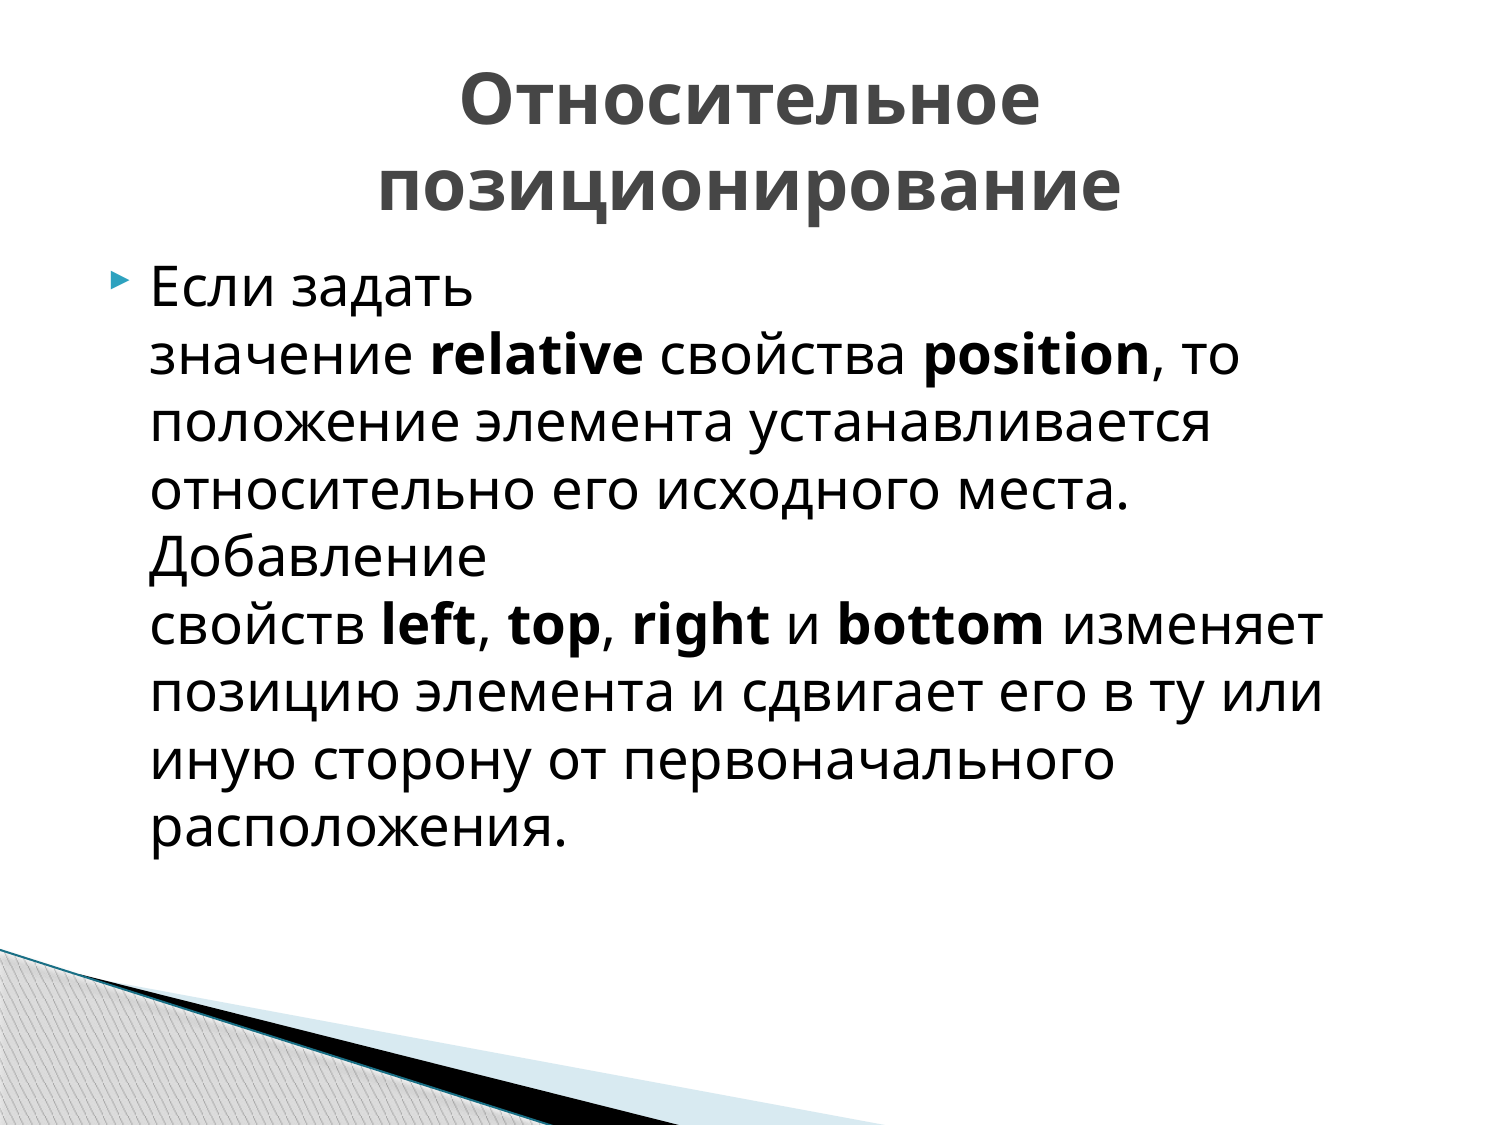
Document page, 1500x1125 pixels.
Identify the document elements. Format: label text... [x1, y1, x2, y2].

list Если задать значение relative свойства position, то положение элемента устанавливается относительно его исходного места. Добавление свойств left, top, right и bottom изменяет позицию элемента и сдвигает его в ту или иную сторону от первоначального расположения. [75, 243, 1425, 986]
title Относительное позиционирование [75, 45, 1425, 233]
